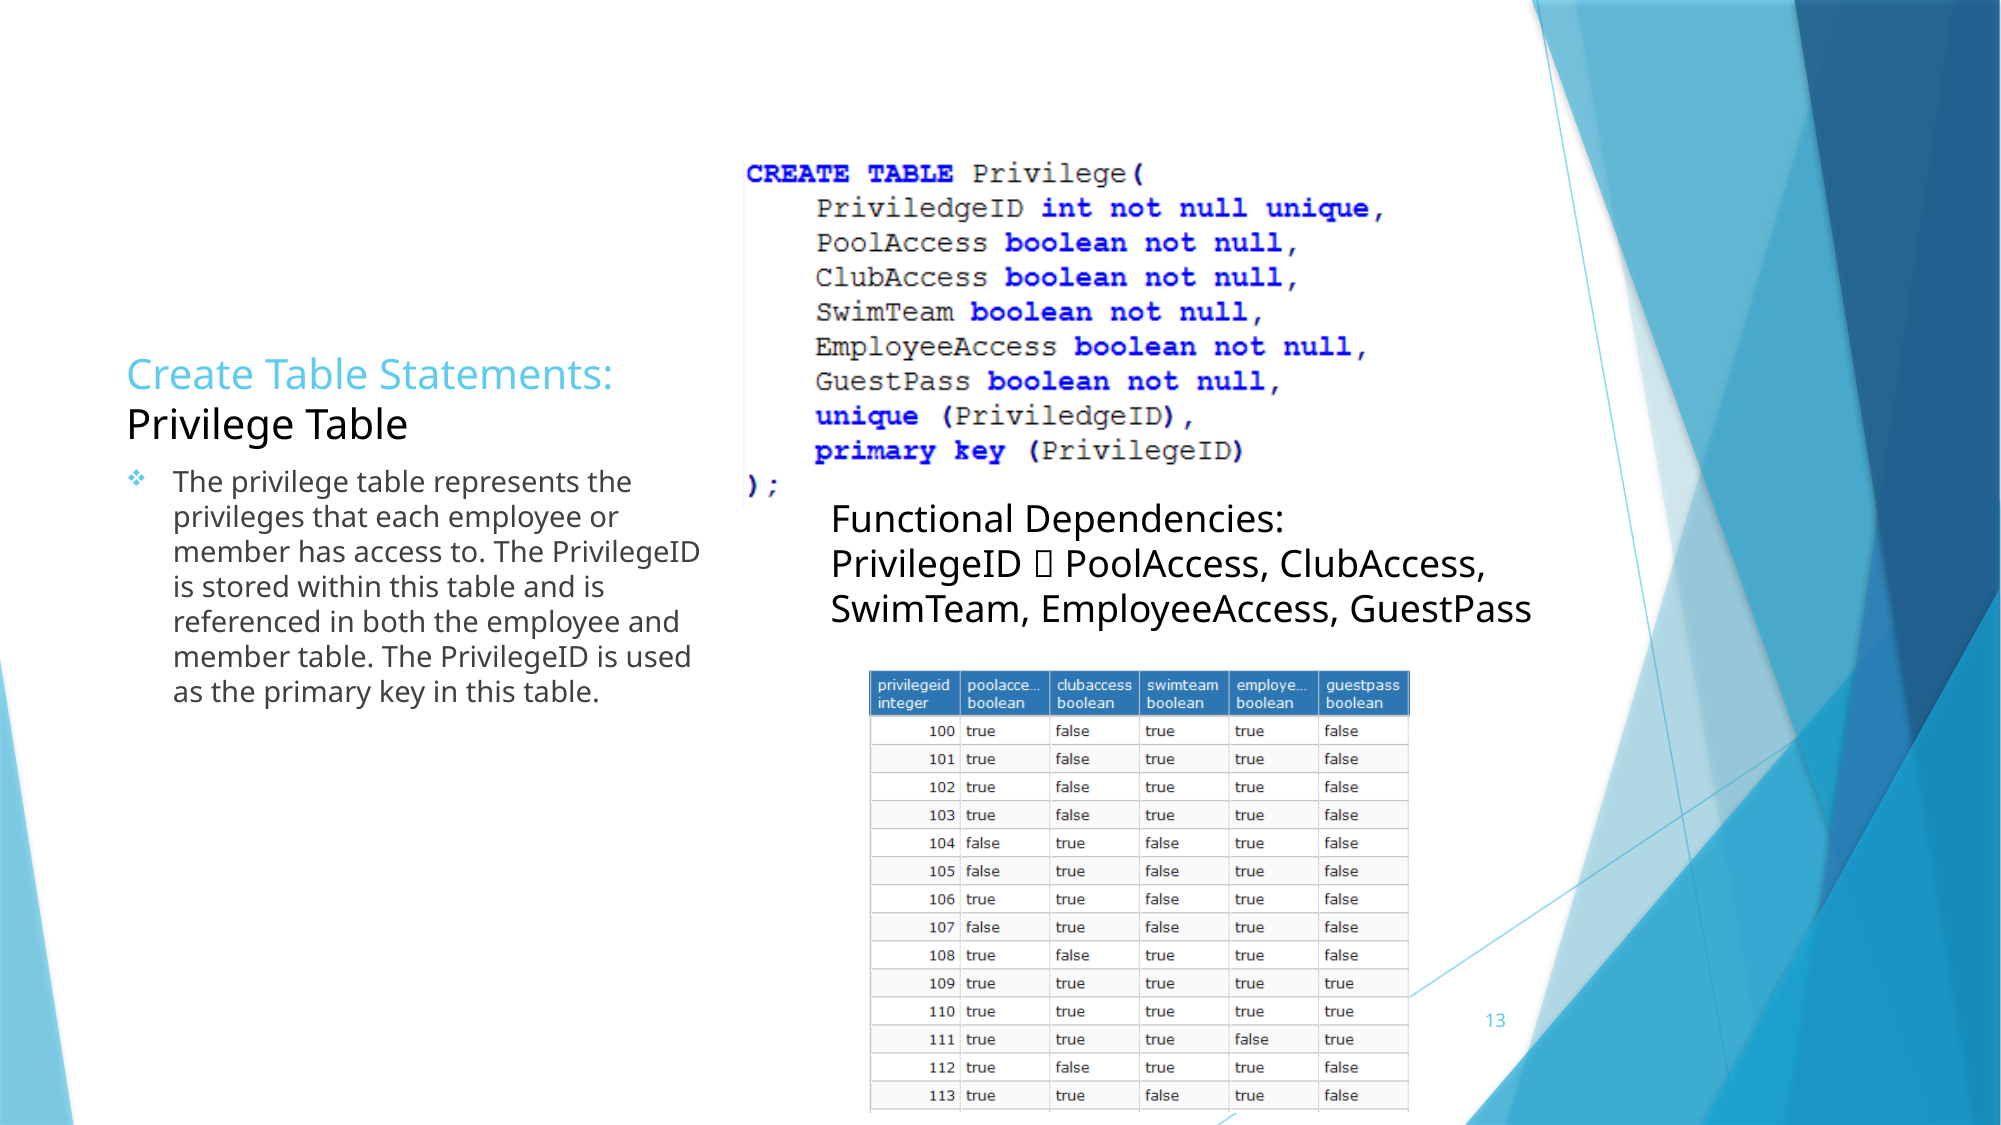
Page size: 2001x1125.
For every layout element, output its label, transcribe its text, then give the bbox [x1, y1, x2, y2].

list The privilege table represents the privileges that each employee or member has access to. The PrivilegeID is stored within this table and is referenced in both the employee and member table. The PrivilegeID is used as the primary key in this table. [111, 455, 744, 880]
picture [742, 159, 1410, 509]
title Create Table Statements: Privilege Table [111, 245, 738, 455]
slide_number 13 [1414, 991, 1522, 1051]
text_box Functional Dependencies: PrivilegeID  PoolAccess, ClubAccess, SwimTeam, EmployeeAccess, GuestPass [815, 487, 1686, 638]
picture [868, 669, 1410, 1113]
